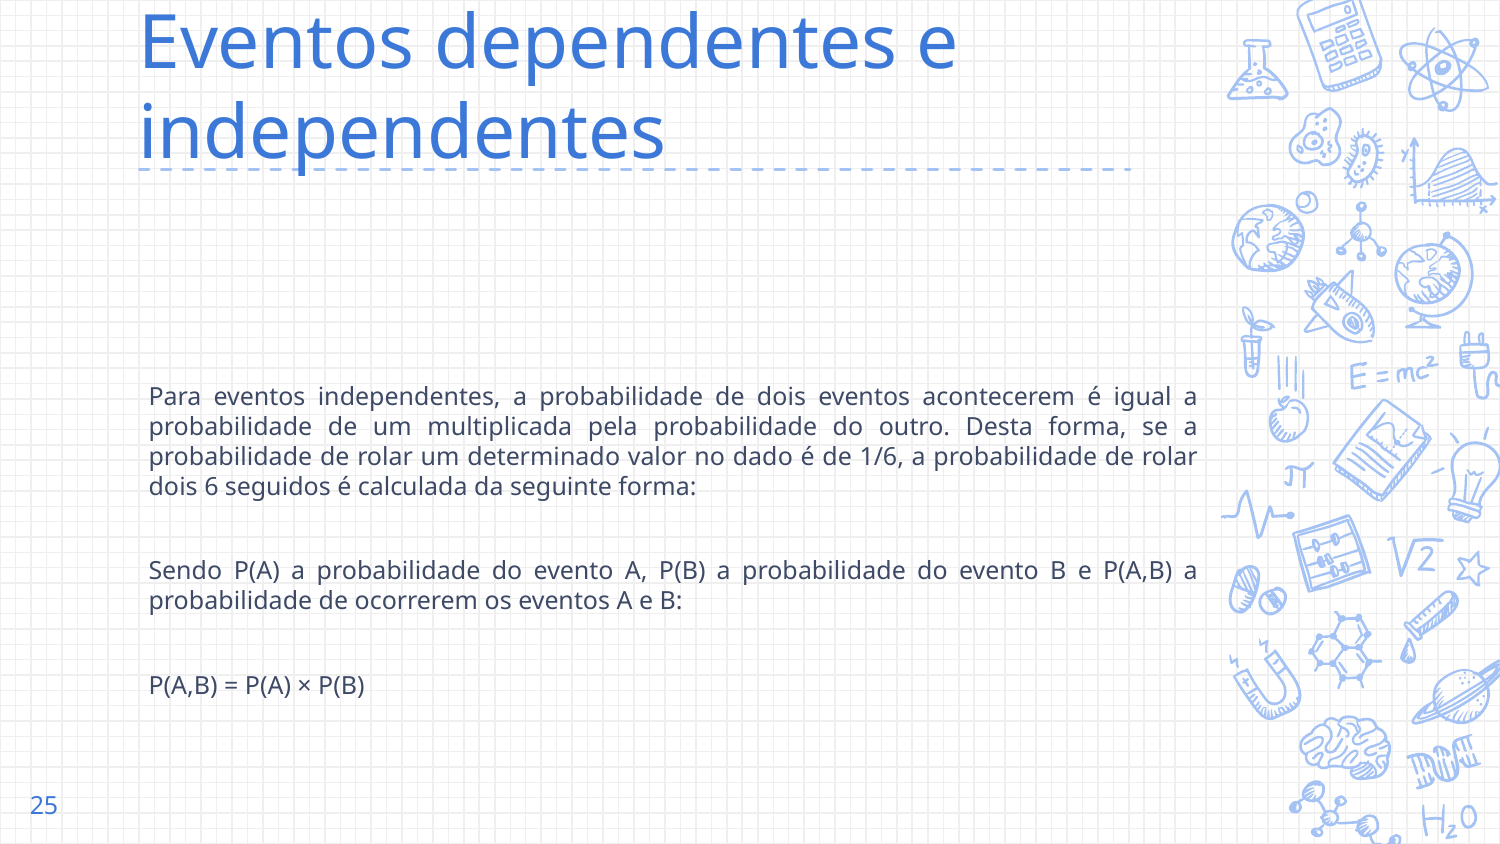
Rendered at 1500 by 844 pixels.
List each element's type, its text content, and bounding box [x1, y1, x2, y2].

slide_number ‹#› [14, 774, 105, 840]
title Eventos dependentes e independentes [123, 48, 1405, 189]
text_box Para eventos independentes, a probabilidade de dois eventos acontecerem é igual a probabilidade de um multiplicada pela probabilidade do outro. Desta forma, se a probabilidade de rolar um determinado valor no dado é de 1/6, a probabilidade de rolar dois 6 seguidos é calculada da seguinte forma: Sendo P(A) a probabilidade do evento A, P(B) a probabilidade do evento B e P(A,B) a probabilidade de ocorrerem os eventos A e B: P(A,B) = P(A) × P(B) [133, 365, 1215, 518]
